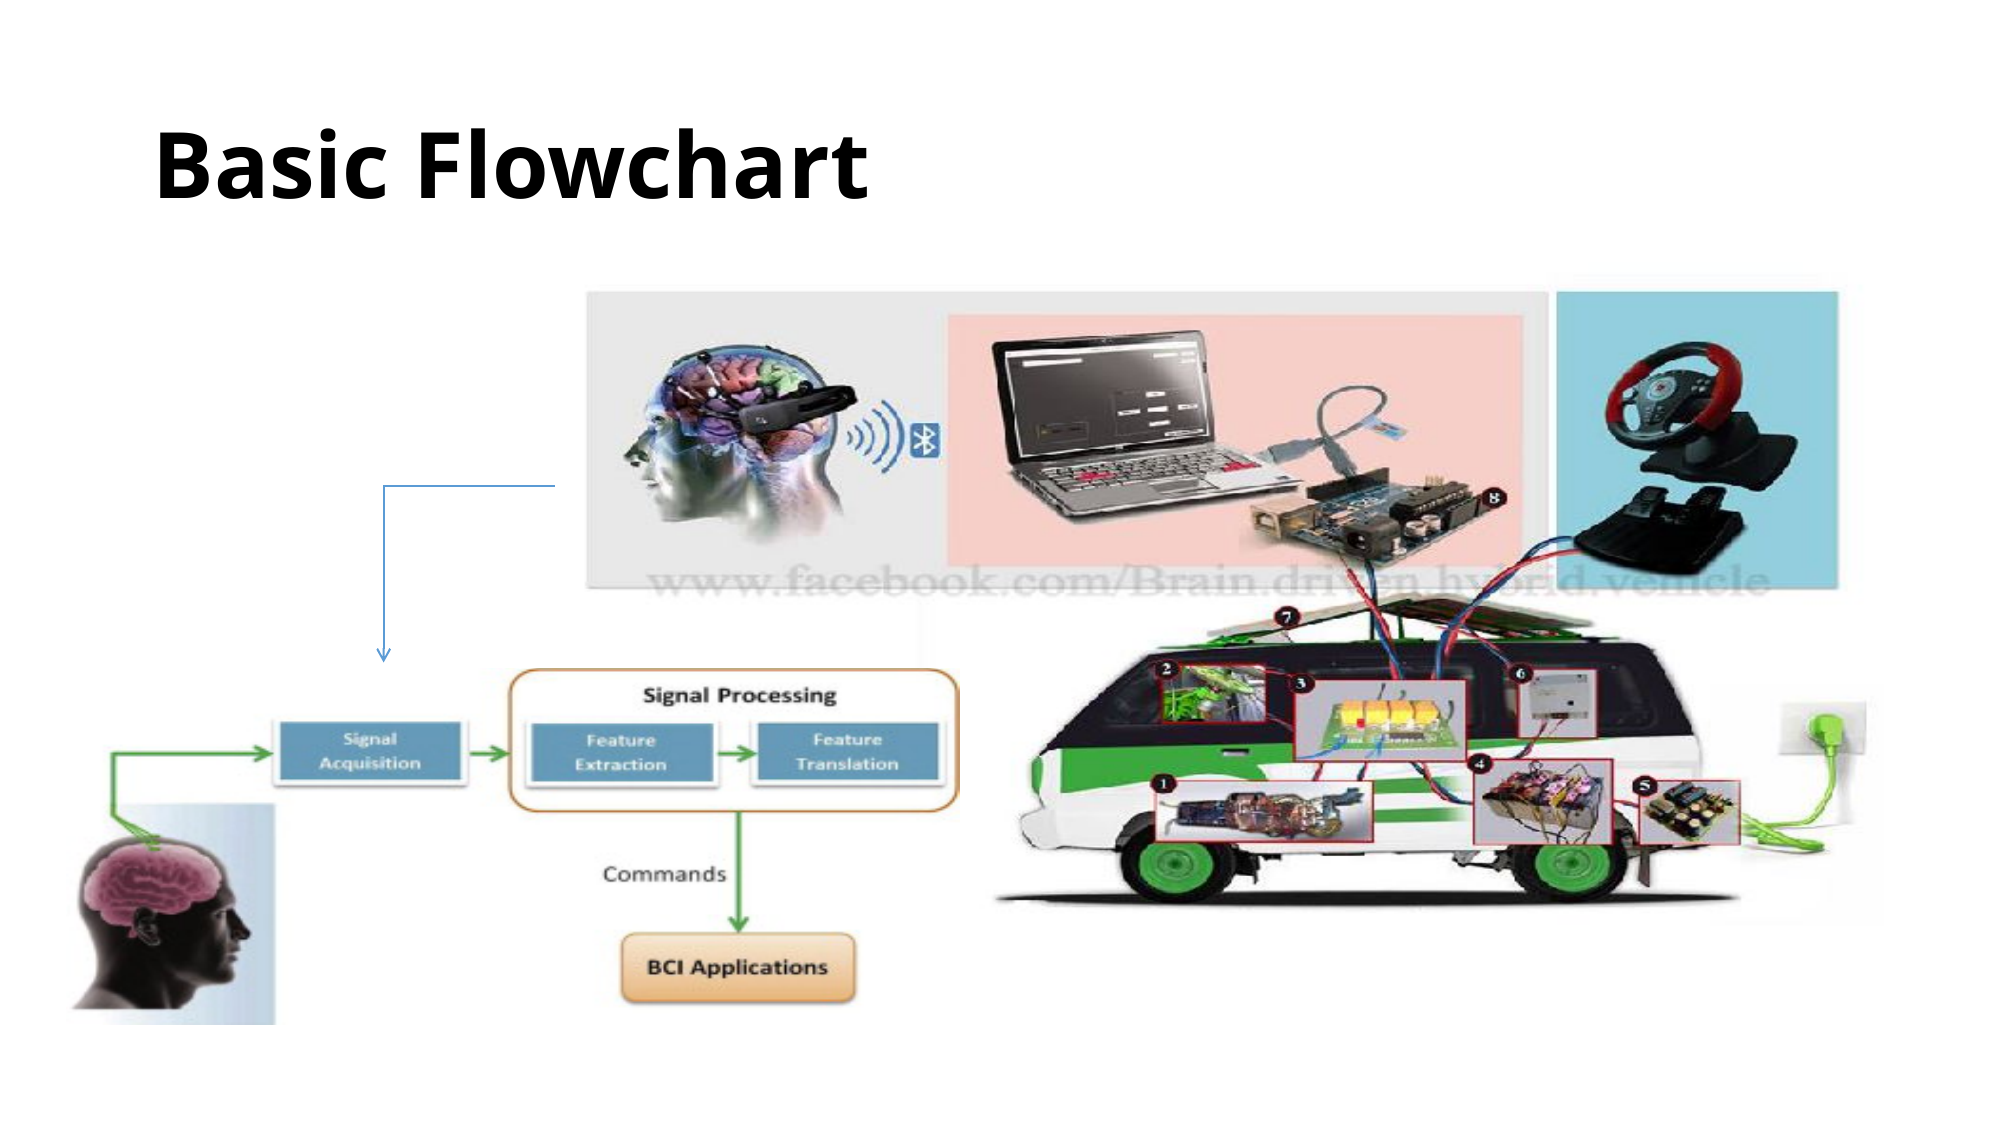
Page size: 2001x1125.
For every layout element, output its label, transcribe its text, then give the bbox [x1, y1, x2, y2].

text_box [298, 394, 555, 578]
picture [66, 262, 1884, 1025]
title Basic Flowchart [137, 59, 1863, 278]
